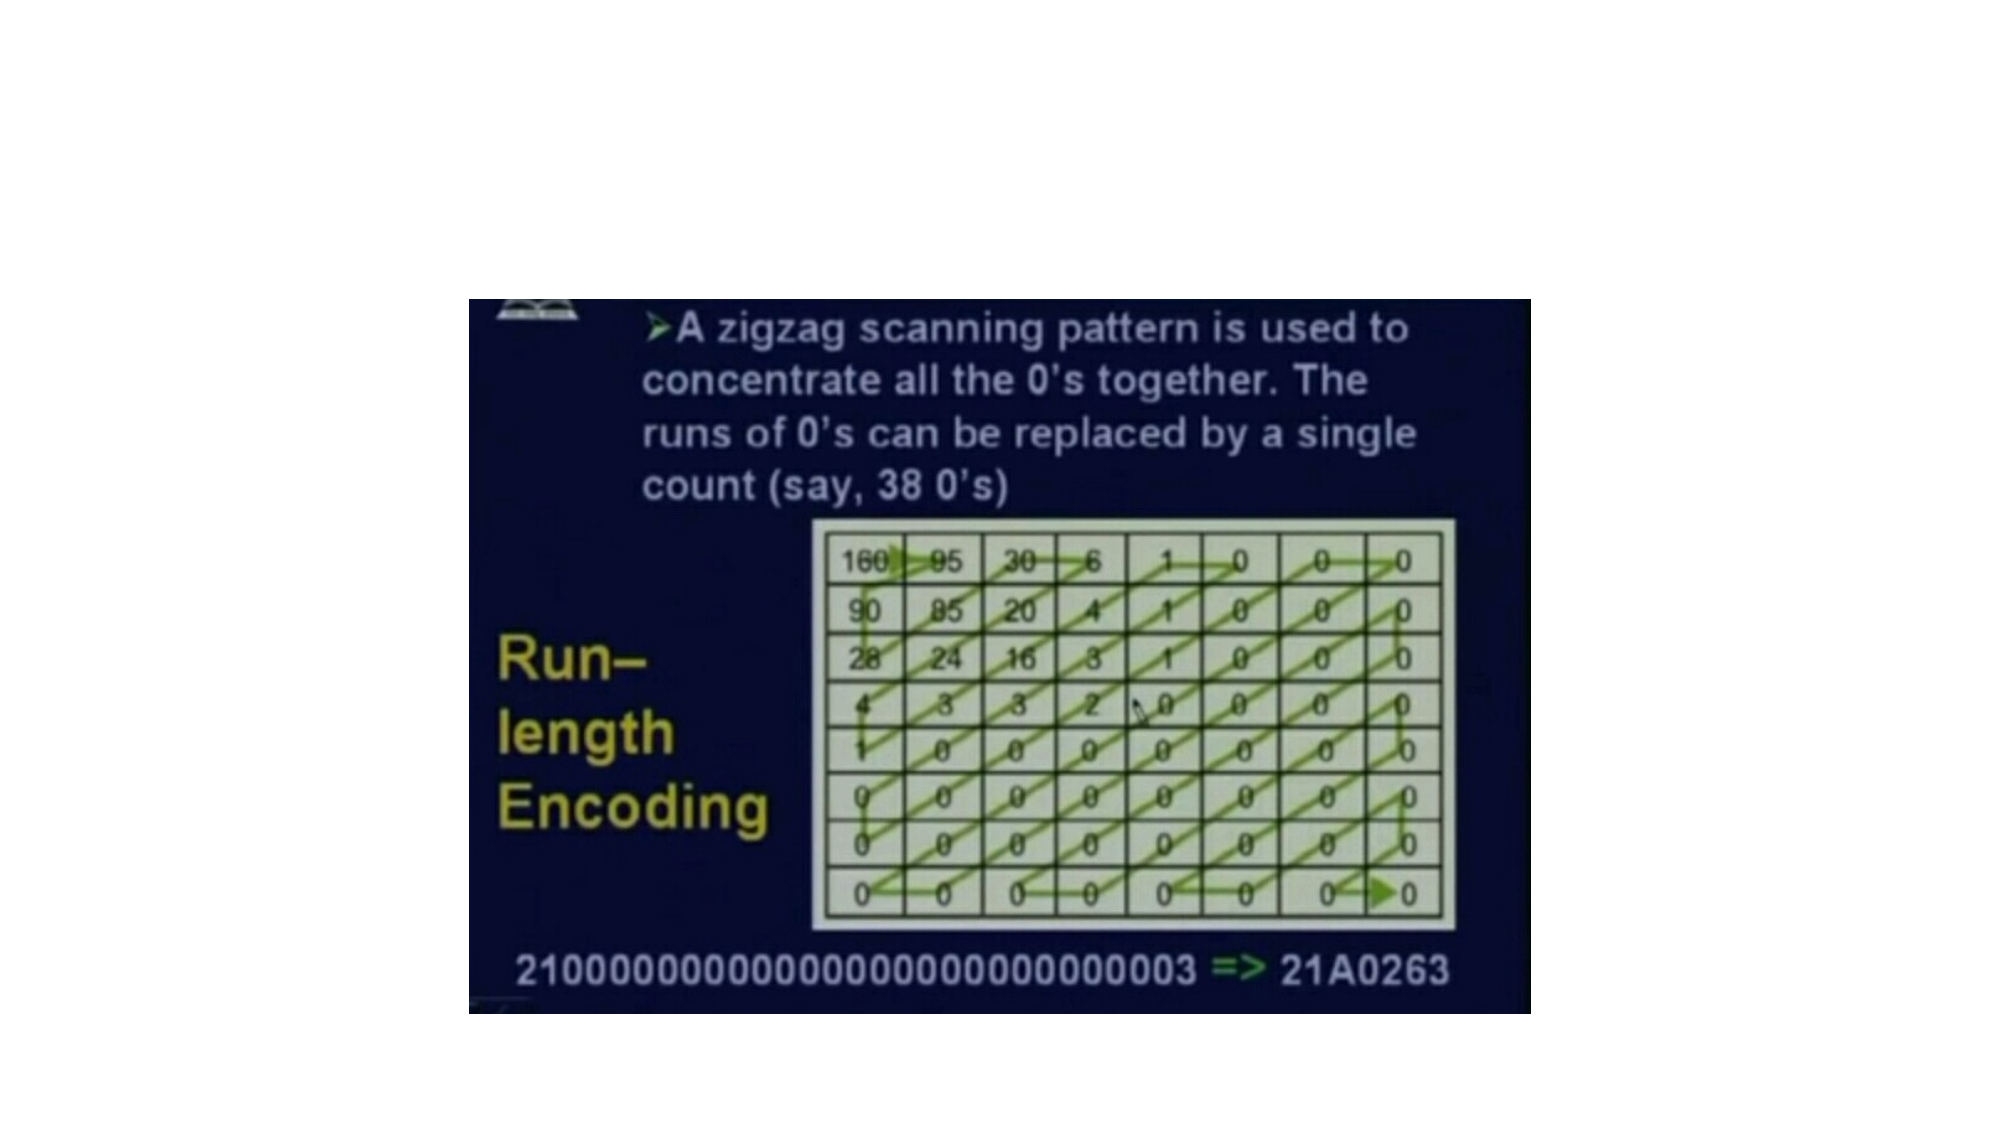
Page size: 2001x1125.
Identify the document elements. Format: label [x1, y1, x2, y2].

list [469, 299, 1531, 1014]
